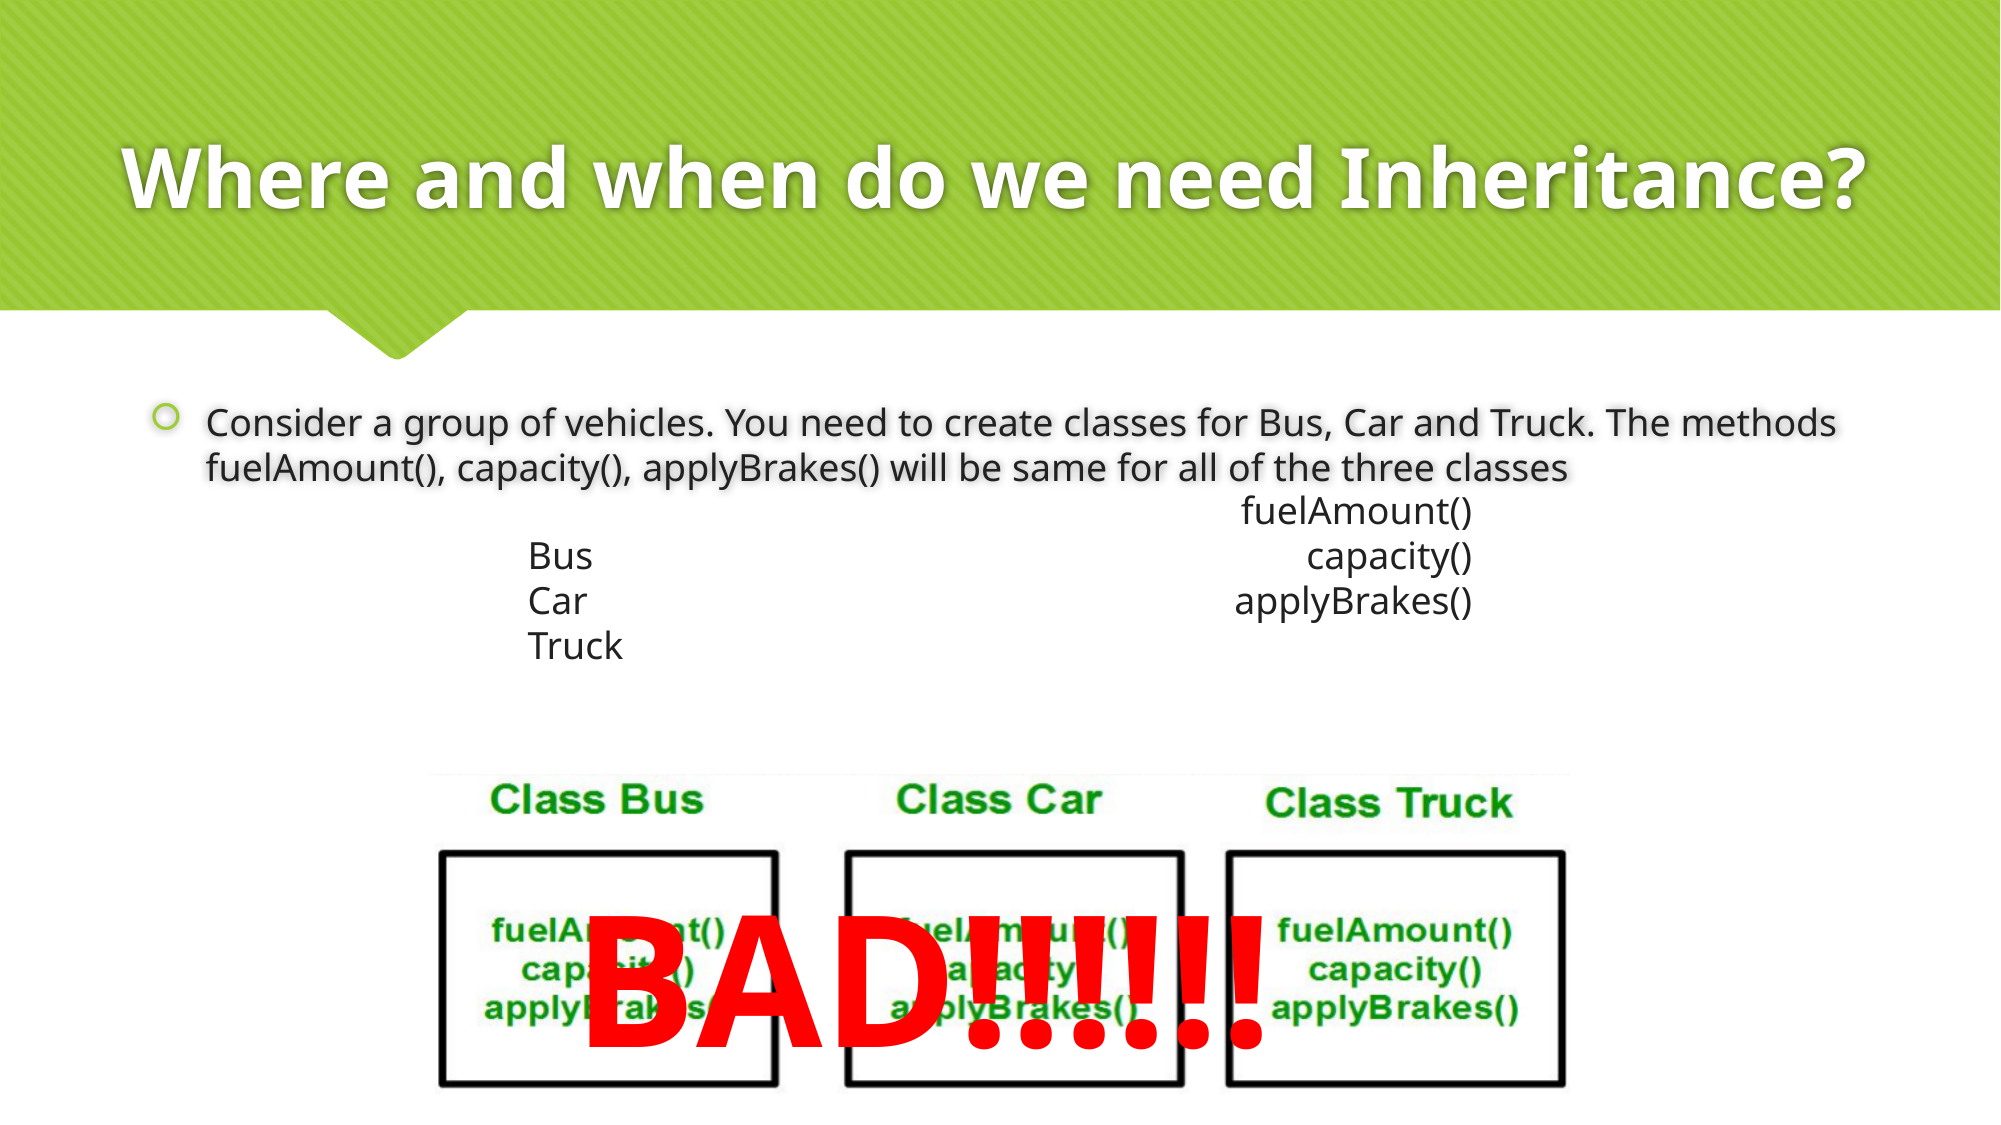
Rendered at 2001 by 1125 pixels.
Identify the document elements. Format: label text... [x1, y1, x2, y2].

text_box Bus Car Truck fuelAmount() capacity() applyBrakes() [512, 479, 1488, 767]
list Consider a group of vehicles. You need to create classes for Bus, Car and Truck. The methods fuelAmount(), capacity(), applyBrakes() will be same for all of the three classes [134, 364, 1866, 524]
title Where and when do we need Inheritance? [106, 73, 1913, 233]
picture [428, 774, 1572, 1095]
